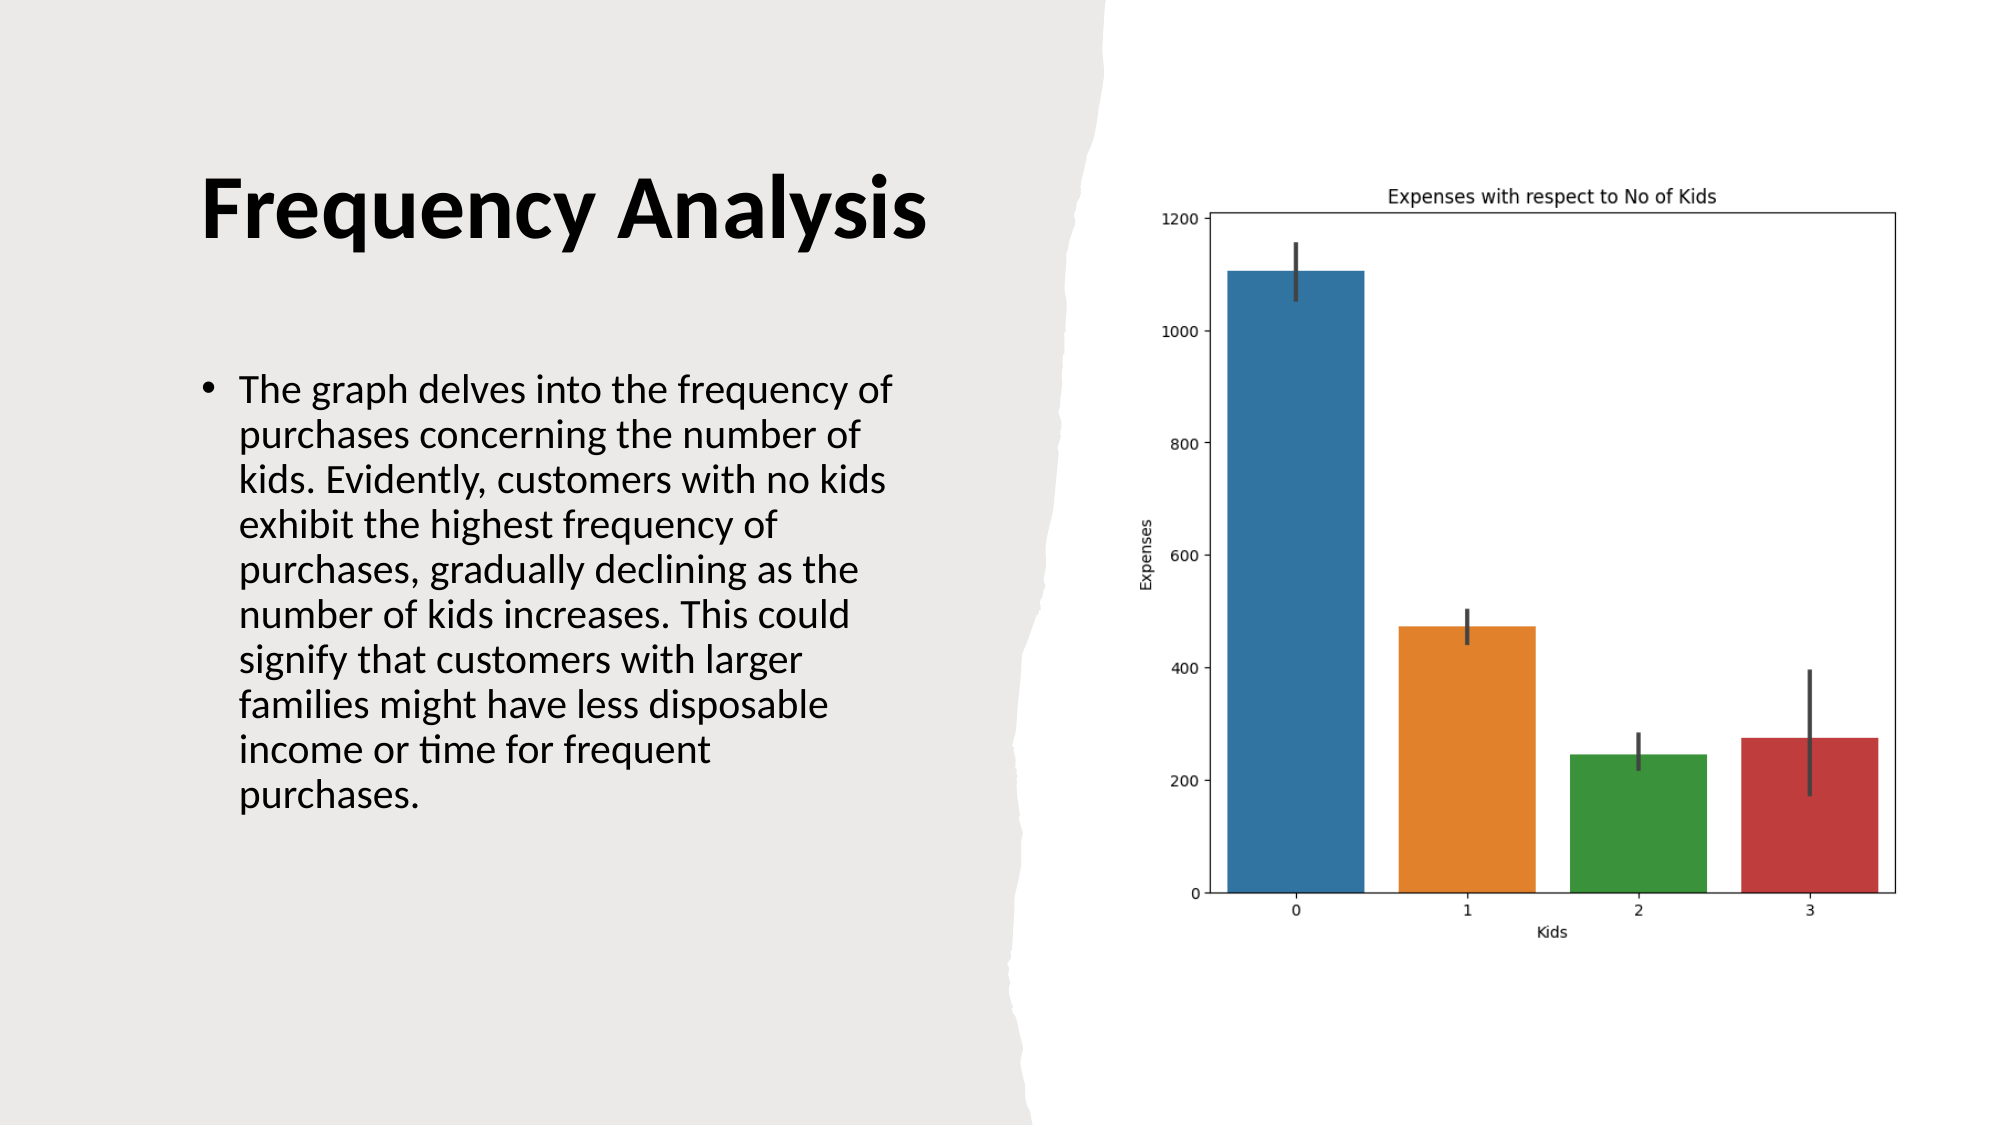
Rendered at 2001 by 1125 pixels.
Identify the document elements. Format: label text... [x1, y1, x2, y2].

text_box [0, 0, 1107, 1125]
title Frequency Analysis [186, 99, 972, 319]
list The graph delves into the frequency of purchases concerning the number of kids. Evidently, customers with no kids exhibit the highest frequency of purchases, gradually declining as the number of kids increases. This could signify that customers with larger families might have less disposable income or time for frequent purchases. [186, 359, 915, 1002]
picture [1128, 177, 1906, 951]
text_box [1009, 0, 2000, 1125]
